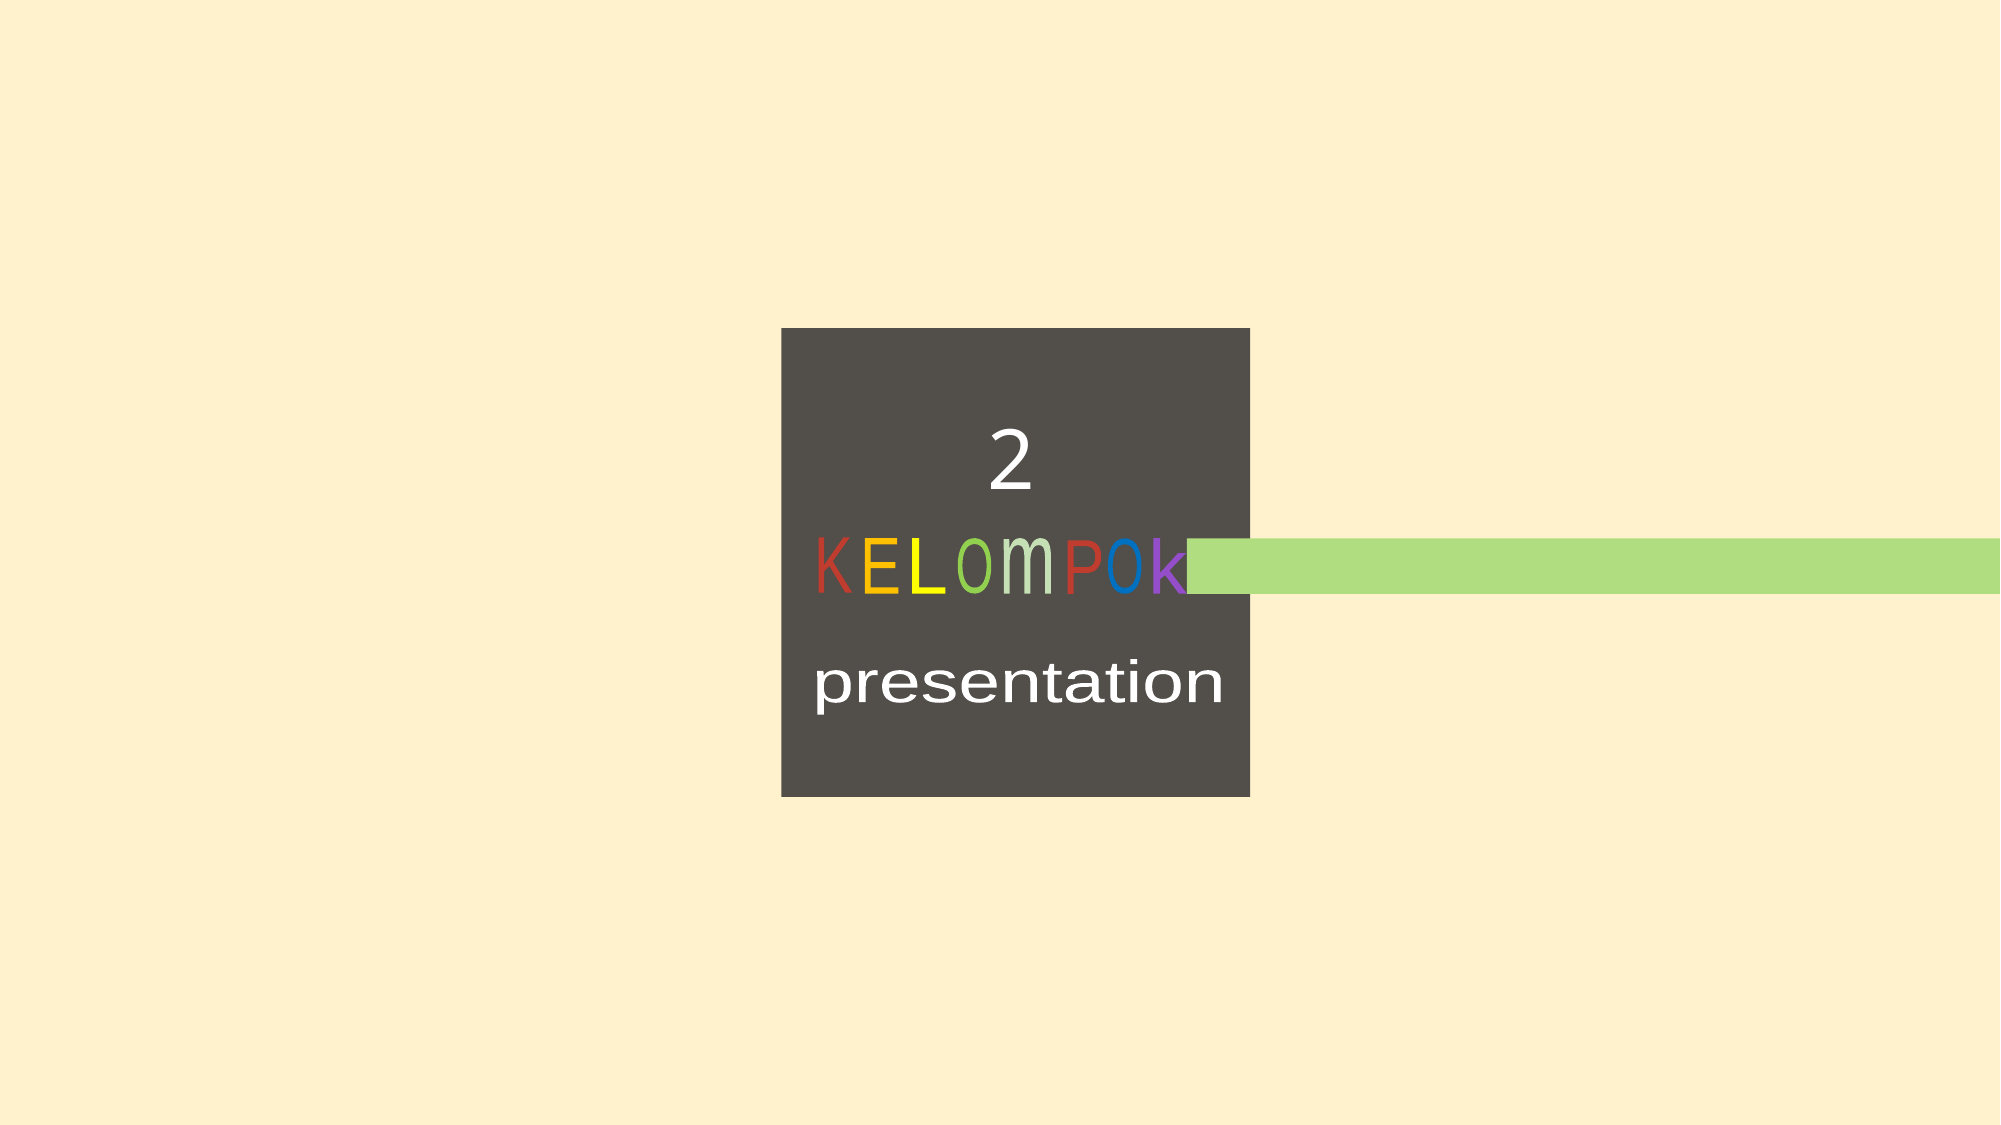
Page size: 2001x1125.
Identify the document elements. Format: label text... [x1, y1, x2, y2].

text_box [1186, 537, 2000, 595]
text_box 2 [911, 398, 1112, 514]
text_box [780, 327, 1251, 798]
